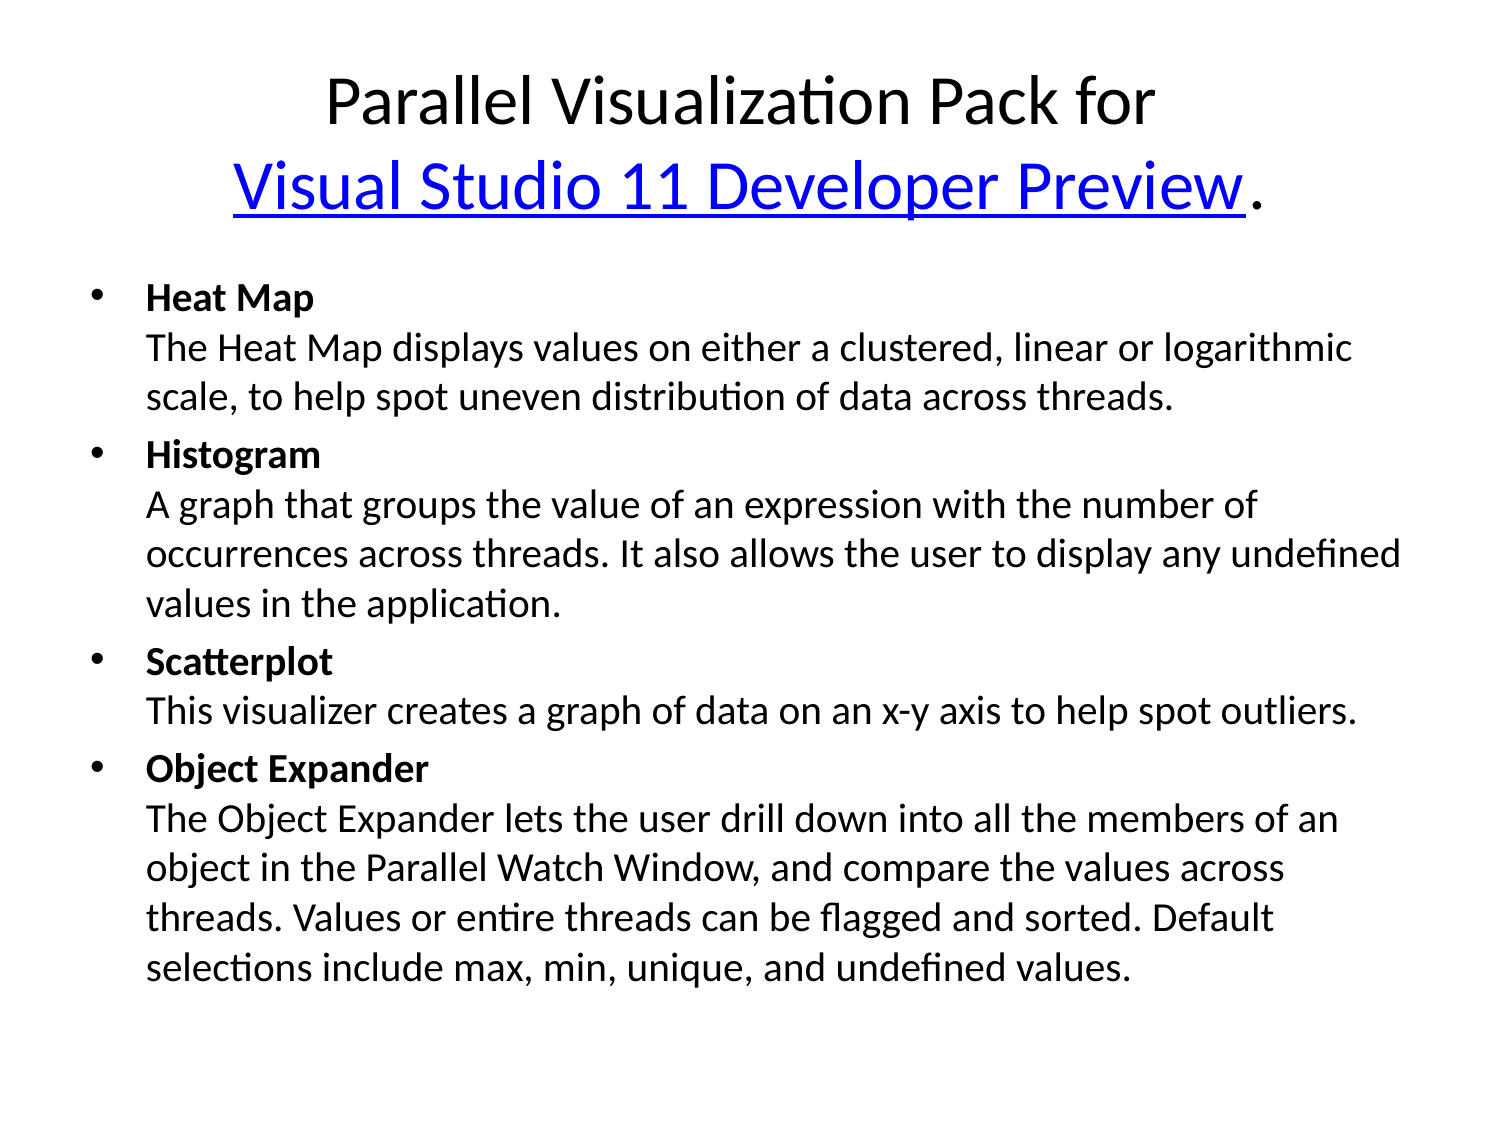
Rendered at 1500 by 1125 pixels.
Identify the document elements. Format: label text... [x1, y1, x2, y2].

title Parallel Visualization Pack for Visual Studio 11 Developer Preview. [75, 45, 1425, 233]
list Heat Map The Heat Map displays values on either a clustered, linear or logarithmic scale, to help spot uneven distribution of data across threads. Histogram A graph that groups the value of an expression with the number of occurrences across threads. It also allows the user to display any undefined values in the application. Scatterplot This visualizer creates a graph of data on an x-y axis to help spot outliers. Object Expander The Object Expander lets the user drill down into all the members of an object in the Parallel Watch Window, and compare the values across threads. Values or entire threads can be flagged and sorted. Default selections include max, min, unique, and undefined values. [75, 262, 1425, 1005]
